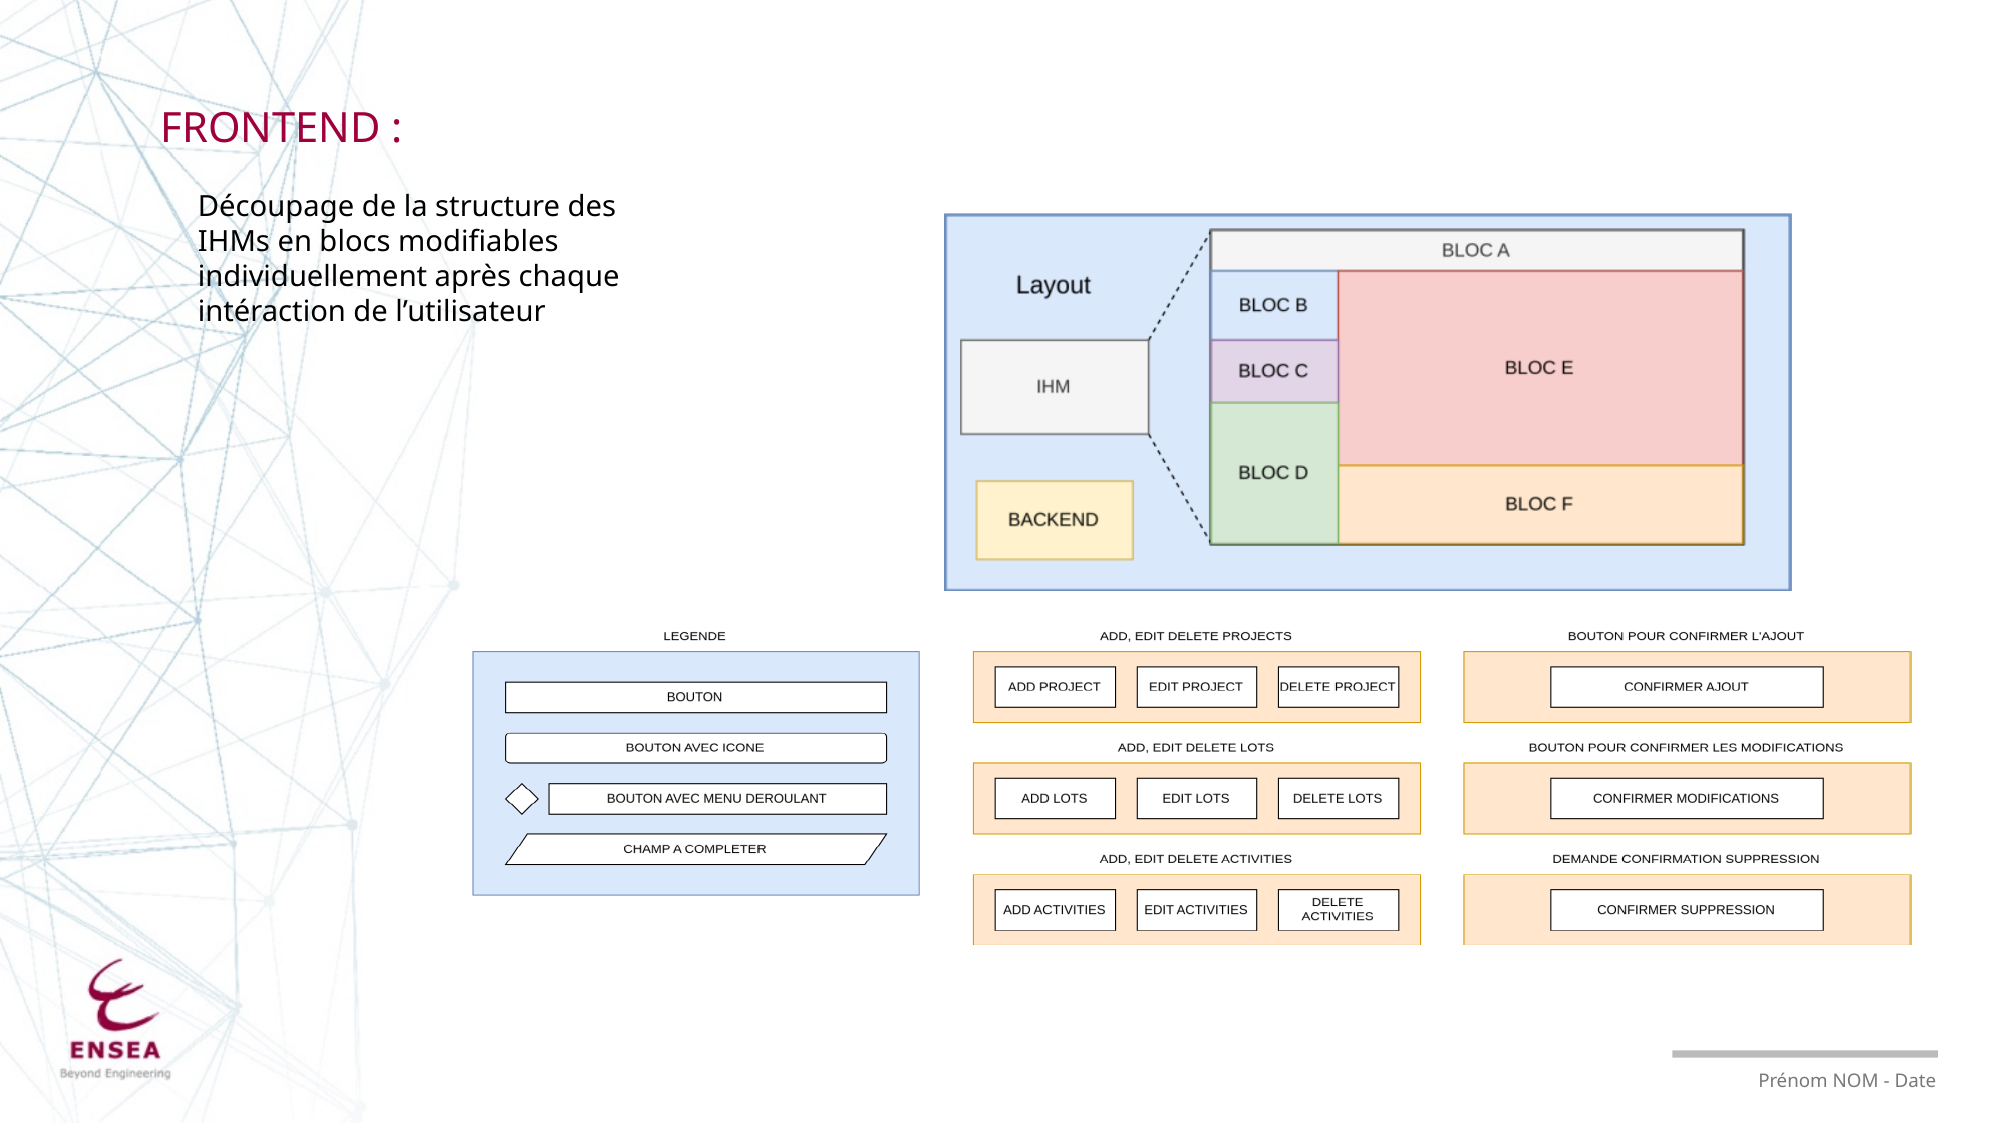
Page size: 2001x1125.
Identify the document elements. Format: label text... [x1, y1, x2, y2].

text_box FRONTEND : [145, 93, 1023, 171]
text_box Prénom NOM - Date [1468, 1061, 1951, 1099]
picture [944, 212, 1792, 591]
text_box [1672, 1050, 1938, 1058]
text_box Découpage de la structure des IHMs en blocs modifiables individuellement après chaque intéraction de l’utilisateur [183, 180, 666, 416]
picture [0, 0, 1912, 1123]
